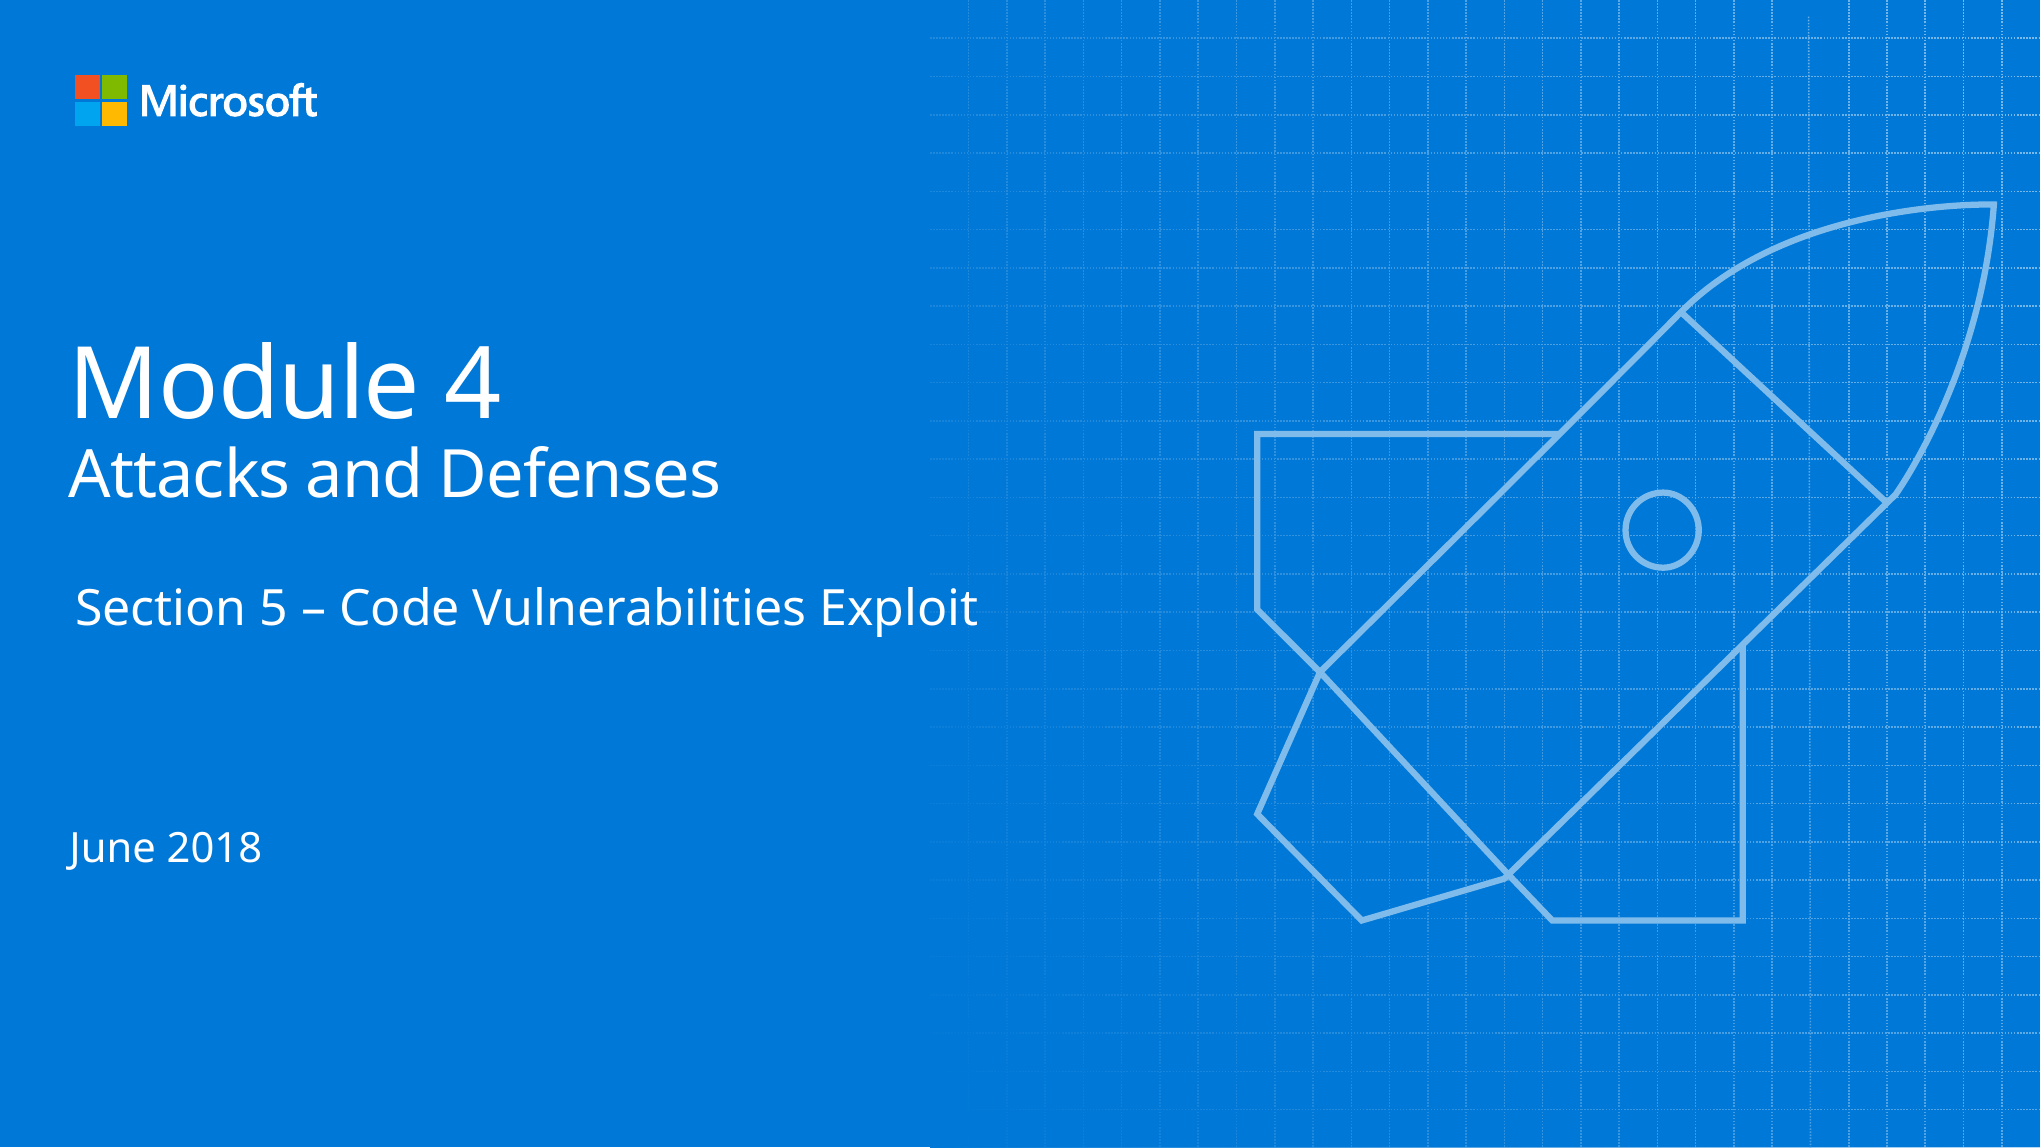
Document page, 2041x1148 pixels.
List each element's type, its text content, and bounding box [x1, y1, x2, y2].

text_box June 2018 [45, 808, 1096, 944]
text_box Section 5 – Code Vulnerabilities Exploit [45, 558, 1215, 661]
text_box Module 4 Attacks and Defenses [45, 317, 1395, 619]
